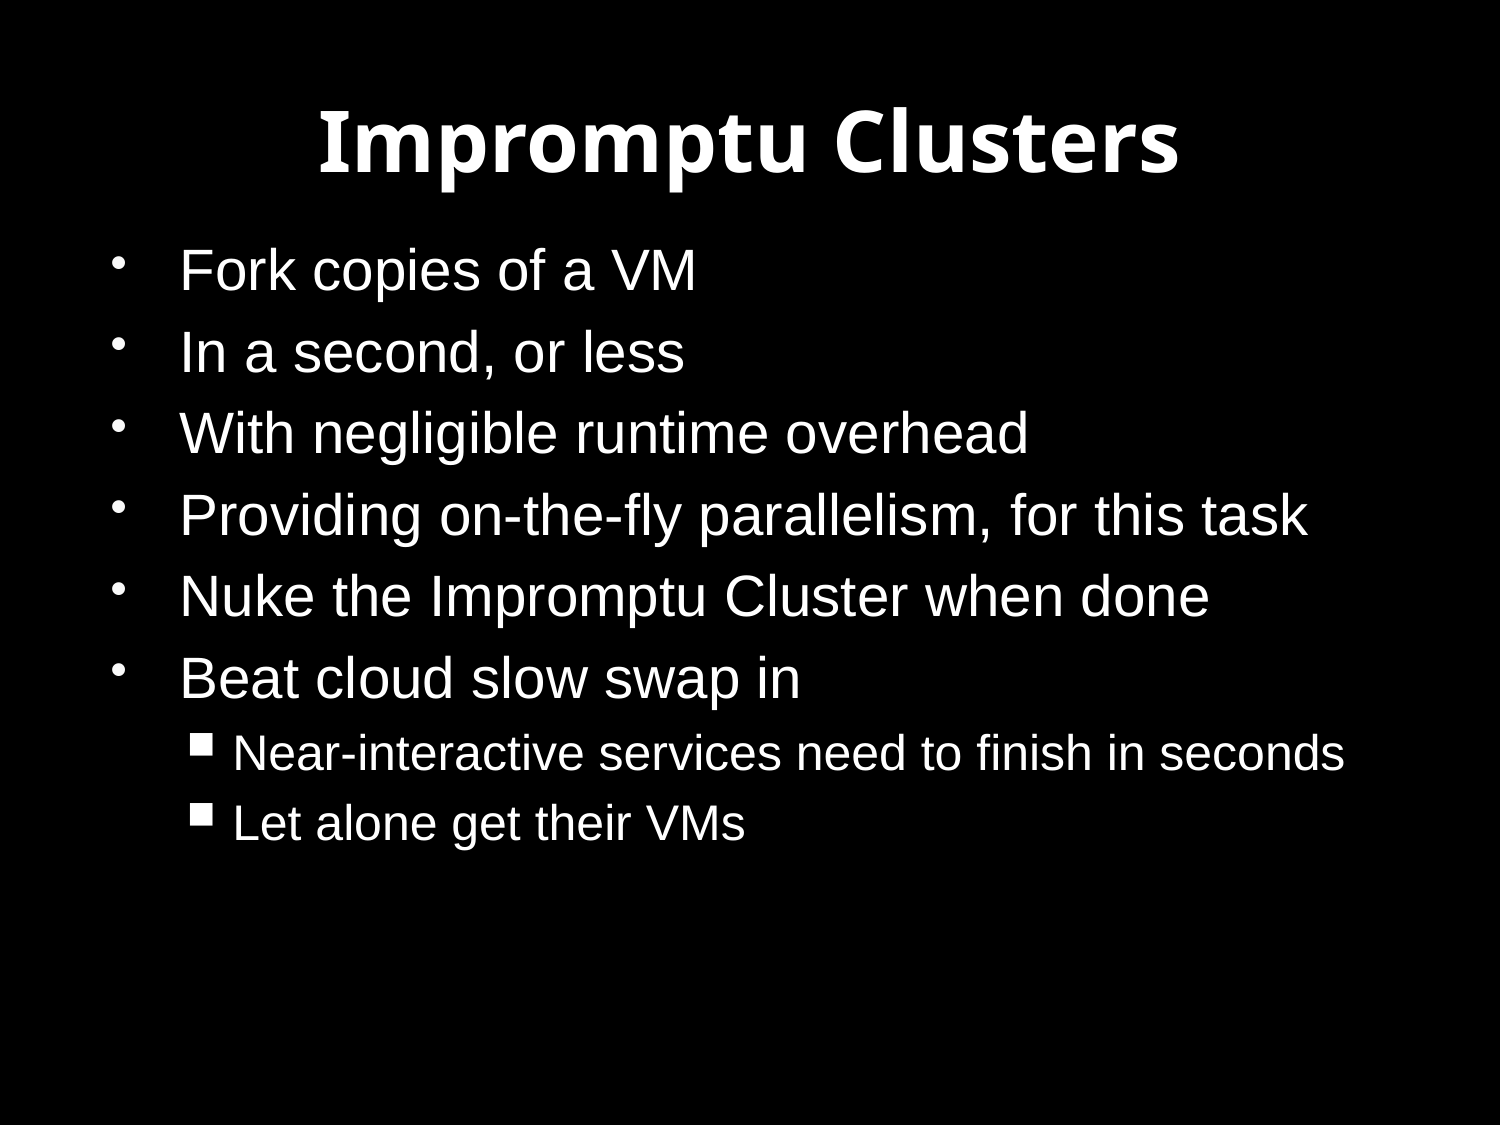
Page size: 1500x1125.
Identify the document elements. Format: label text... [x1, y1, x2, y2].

title Impromptu Clusters [75, 45, 1425, 224]
list Fork copies of a VM In a second, or less With negligible runtime overhead Providing on-the-fly parallelism, for this task Nuke the Impromptu Cluster when done Beat cloud slow swap in Near-interactive services need to finish in seconds Let alone get their VMs [75, 224, 1425, 1088]
